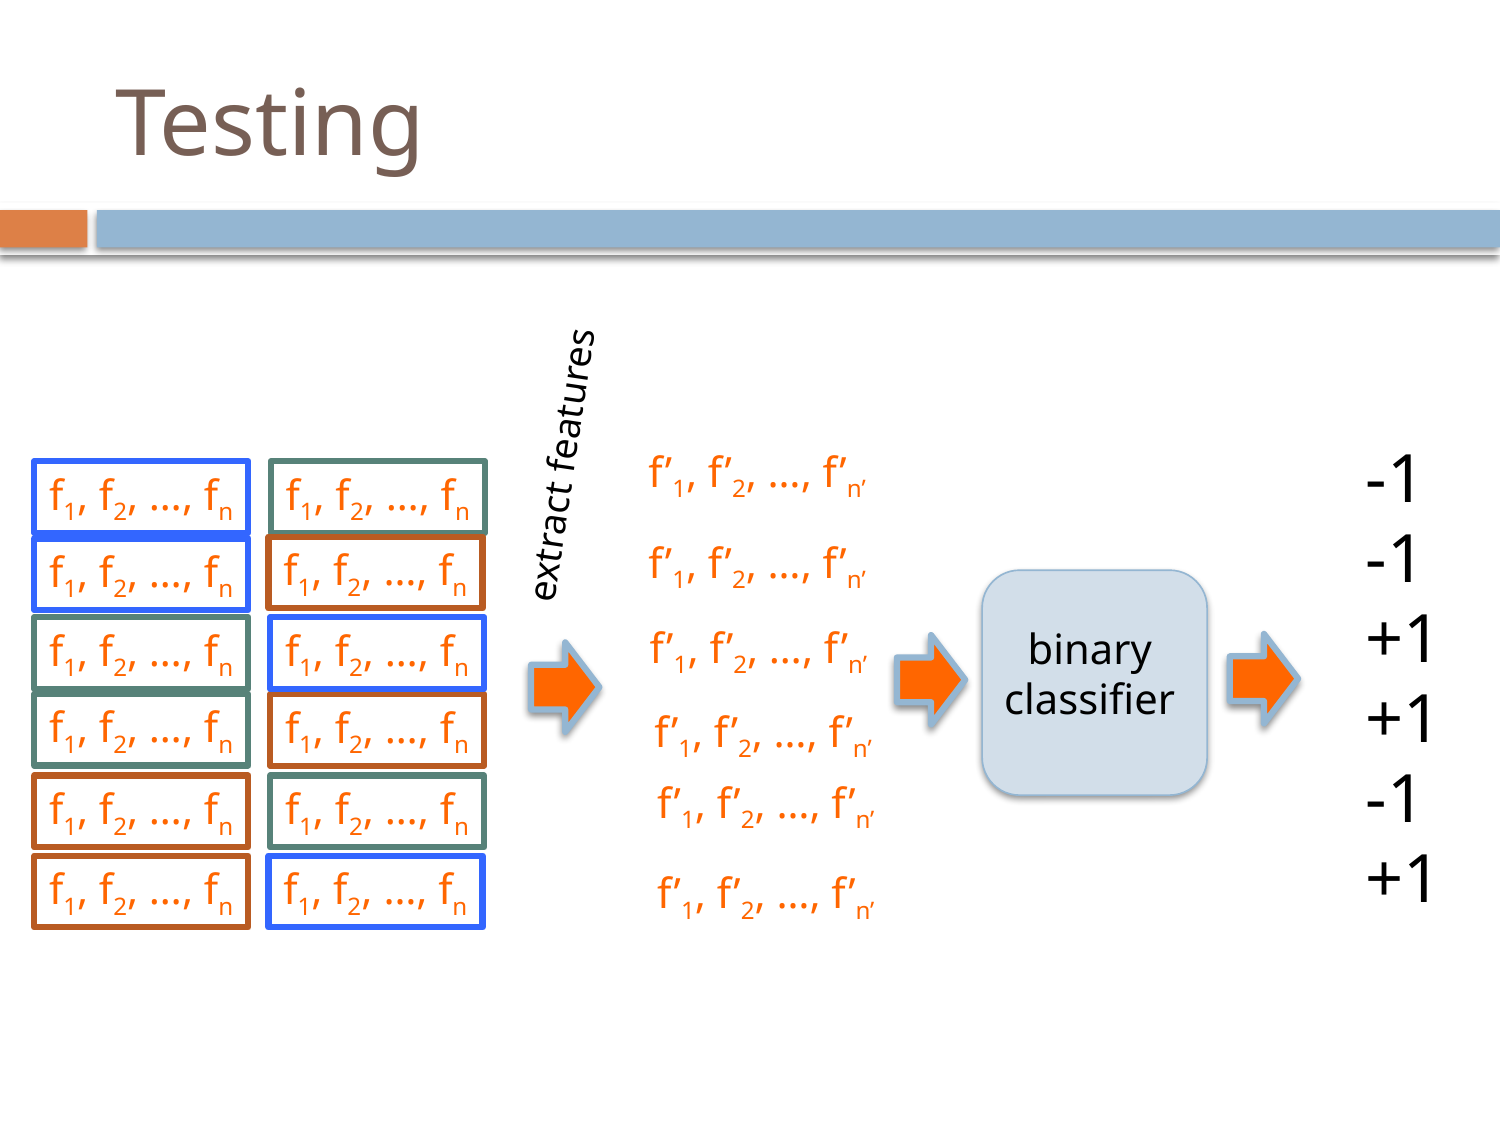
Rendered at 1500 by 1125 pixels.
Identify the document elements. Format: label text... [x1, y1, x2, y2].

text_box f’1, f’2, …, f’n’ [639, 697, 887, 770]
text_box f1, f2, …, fn [34, 855, 249, 928]
text_box f1, f2, …, fn [270, 694, 485, 766]
text_box f1, f2, …, fn [34, 538, 249, 611]
text_box f’1, f’2, …, f’n’ [633, 438, 881, 510]
text_box f’1, f’2, …, f’n’ [642, 768, 890, 841]
text_box extract features [507, 308, 612, 621]
text_box f1, f2, …, fn [34, 461, 249, 533]
text_box f1, f2, …, fn [34, 775, 249, 848]
text_box f1, f2, …, fn [270, 775, 485, 848]
text_box f1, f2, …, fn [34, 693, 249, 766]
text_box f1, f2, …, fn [268, 855, 483, 928]
text_box f1, f2, …, fn [268, 536, 483, 609]
text_box f’1, f’2, …, f’n’ [633, 528, 881, 601]
text_box f’1, f’2, …, f’n’ [642, 859, 890, 932]
text_box f1, f2, …, fn [270, 461, 485, 533]
text_box f’1, f’2, …, f’n’ [634, 614, 883, 686]
text_box [896, 634, 966, 726]
title Testing [100, 37, 1438, 200]
text_box -1 -1 +1 +1 -1 +1 [1350, 428, 1458, 924]
text_box f1, f2, …, fn [34, 617, 249, 689]
text_box f1, f2, …, fn [270, 617, 485, 689]
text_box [971, 569, 1208, 796]
text_box [530, 641, 601, 733]
text_box [1228, 633, 1299, 725]
